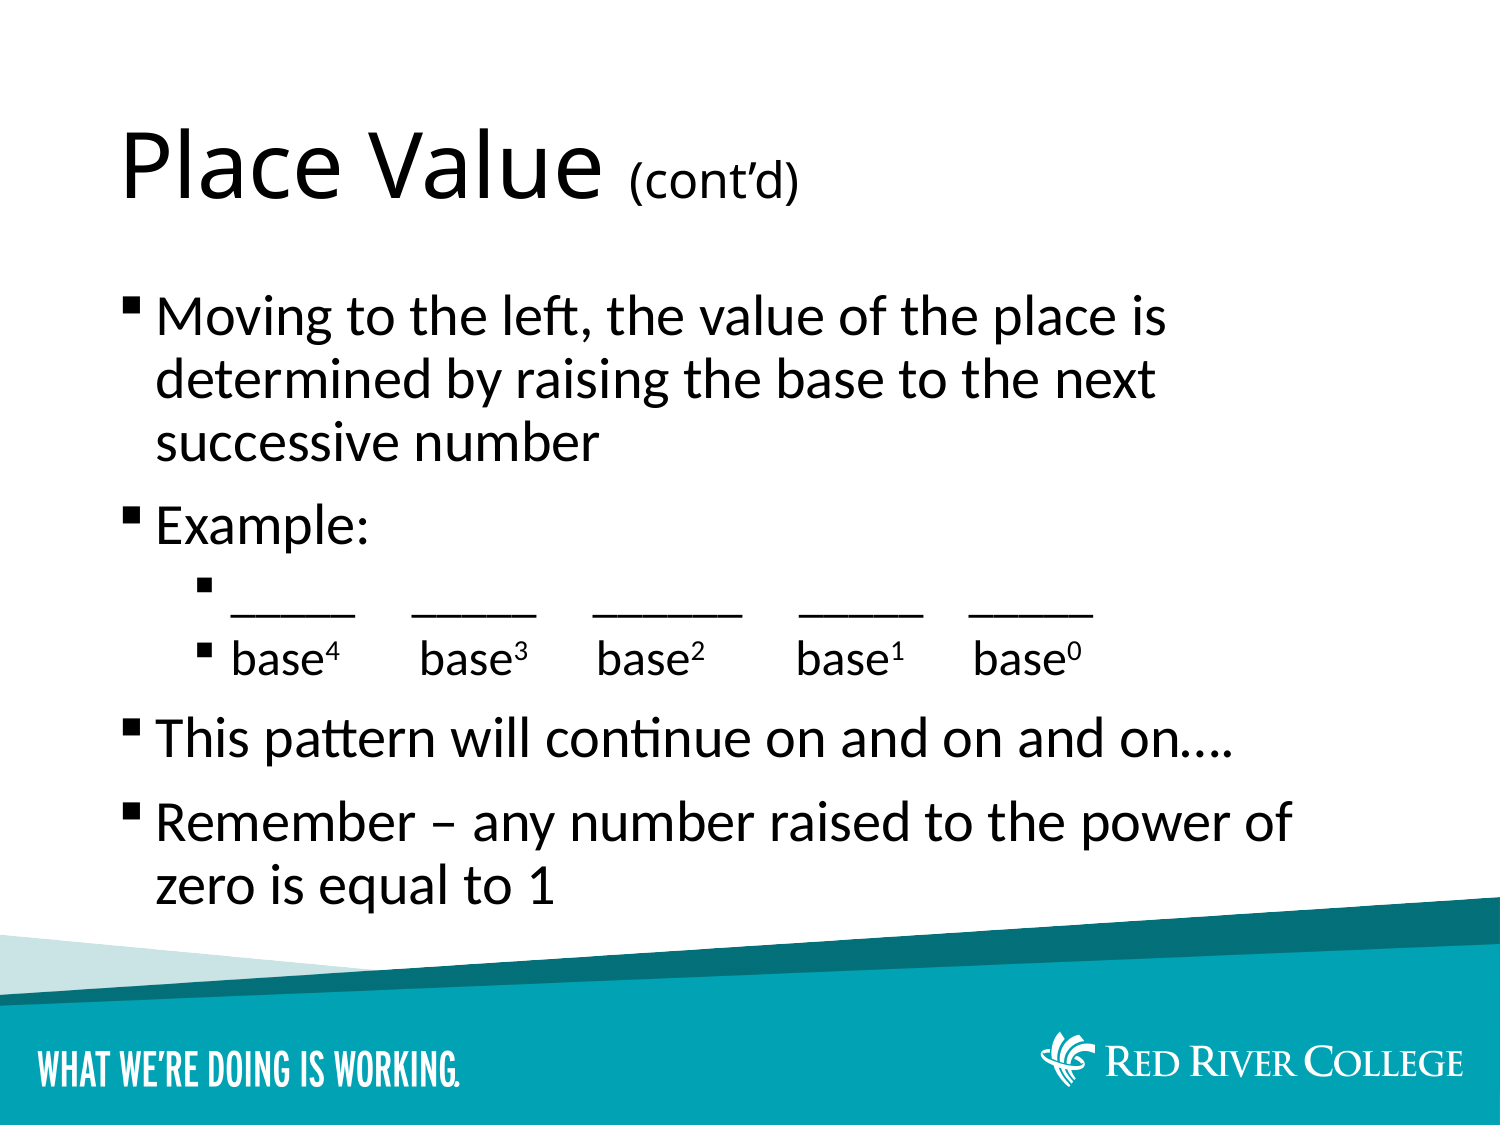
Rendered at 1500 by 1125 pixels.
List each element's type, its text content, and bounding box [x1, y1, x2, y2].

list Moving to the left, the value of the place is determined by raising the base to the next successive number Example: _____ _____ ______ _____ _____ base4 base3 base2 base1 base0 This pattern will continue on and on and on…. Remember – any number raised to the power of zero is equal to 1 [103, 277, 1397, 992]
picture [0, 0, 1500, 1125]
title Place Value (cont’d) [103, 59, 1397, 277]
